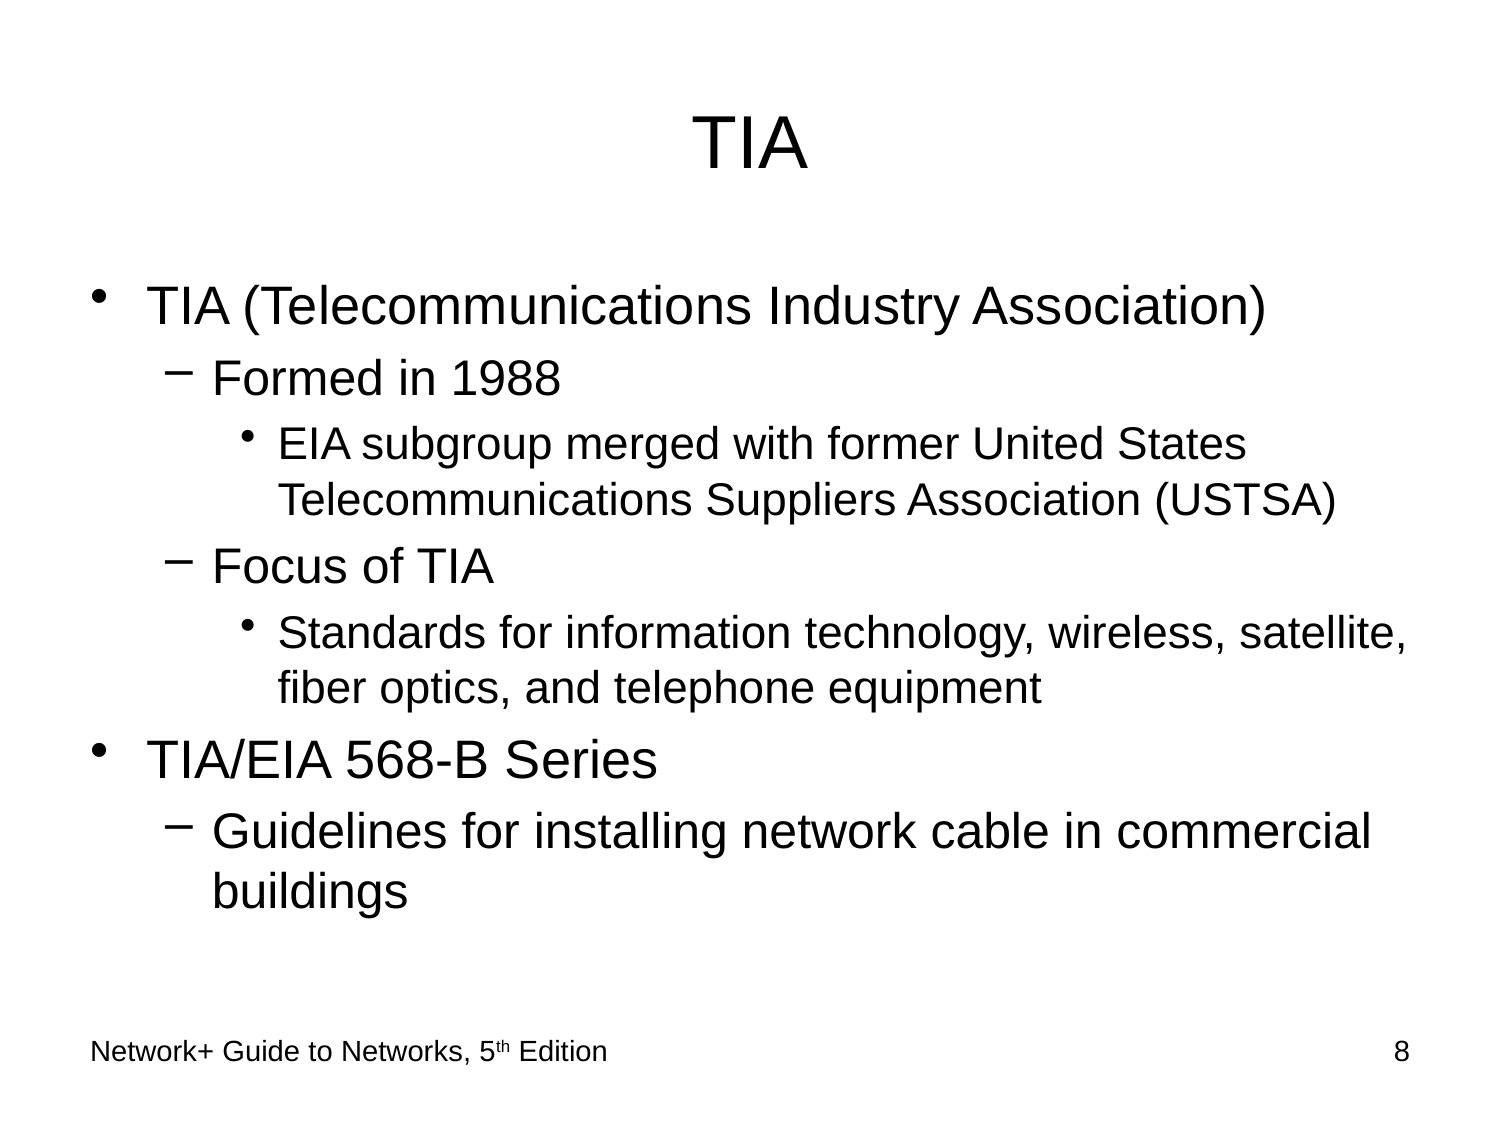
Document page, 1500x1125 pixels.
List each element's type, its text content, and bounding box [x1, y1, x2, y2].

title TIA [75, 45, 1425, 233]
list TIA (Telecommunications Industry Association) Formed in 1988 EIA subgroup merged with former United States Telecommunications Suppliers Association (USTSA) Focus of TIA Standards for information technology, wireless, satellite, fiber optics, and telephone equipment TIA/EIA 568-B Series Guidelines for installing network cable in commercial buildings [75, 262, 1425, 1005]
slide_number 8 [1074, 1024, 1426, 1103]
footer Network+ Guide to Networks, 5th Edition [74, 1024, 988, 1103]
